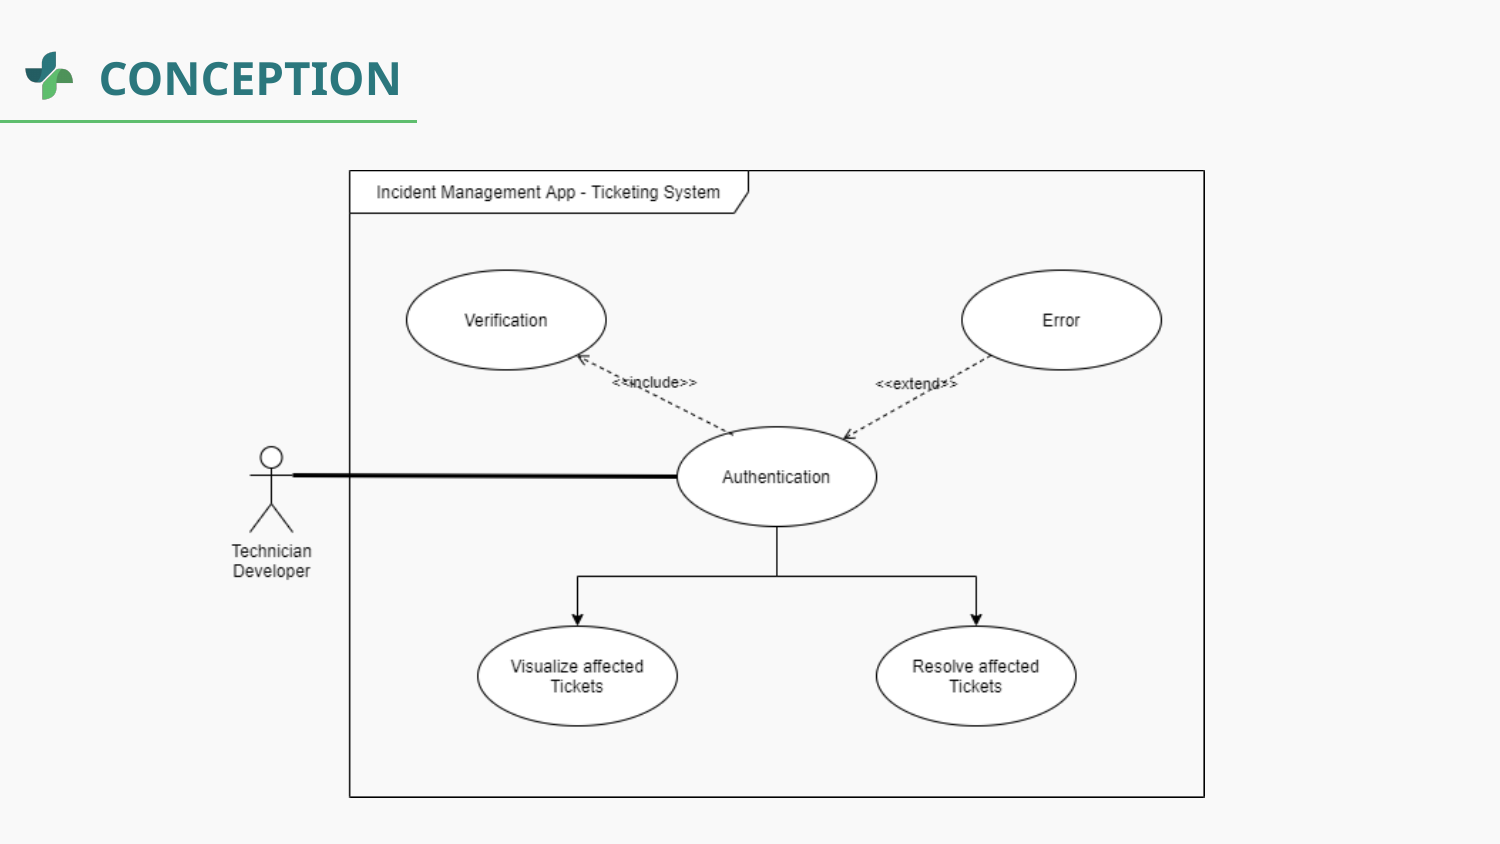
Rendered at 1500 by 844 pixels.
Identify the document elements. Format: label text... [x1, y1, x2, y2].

picture [231, 169, 1206, 798]
subtitle CONCEPTION [83, 41, 488, 102]
picture [23, 49, 76, 102]
